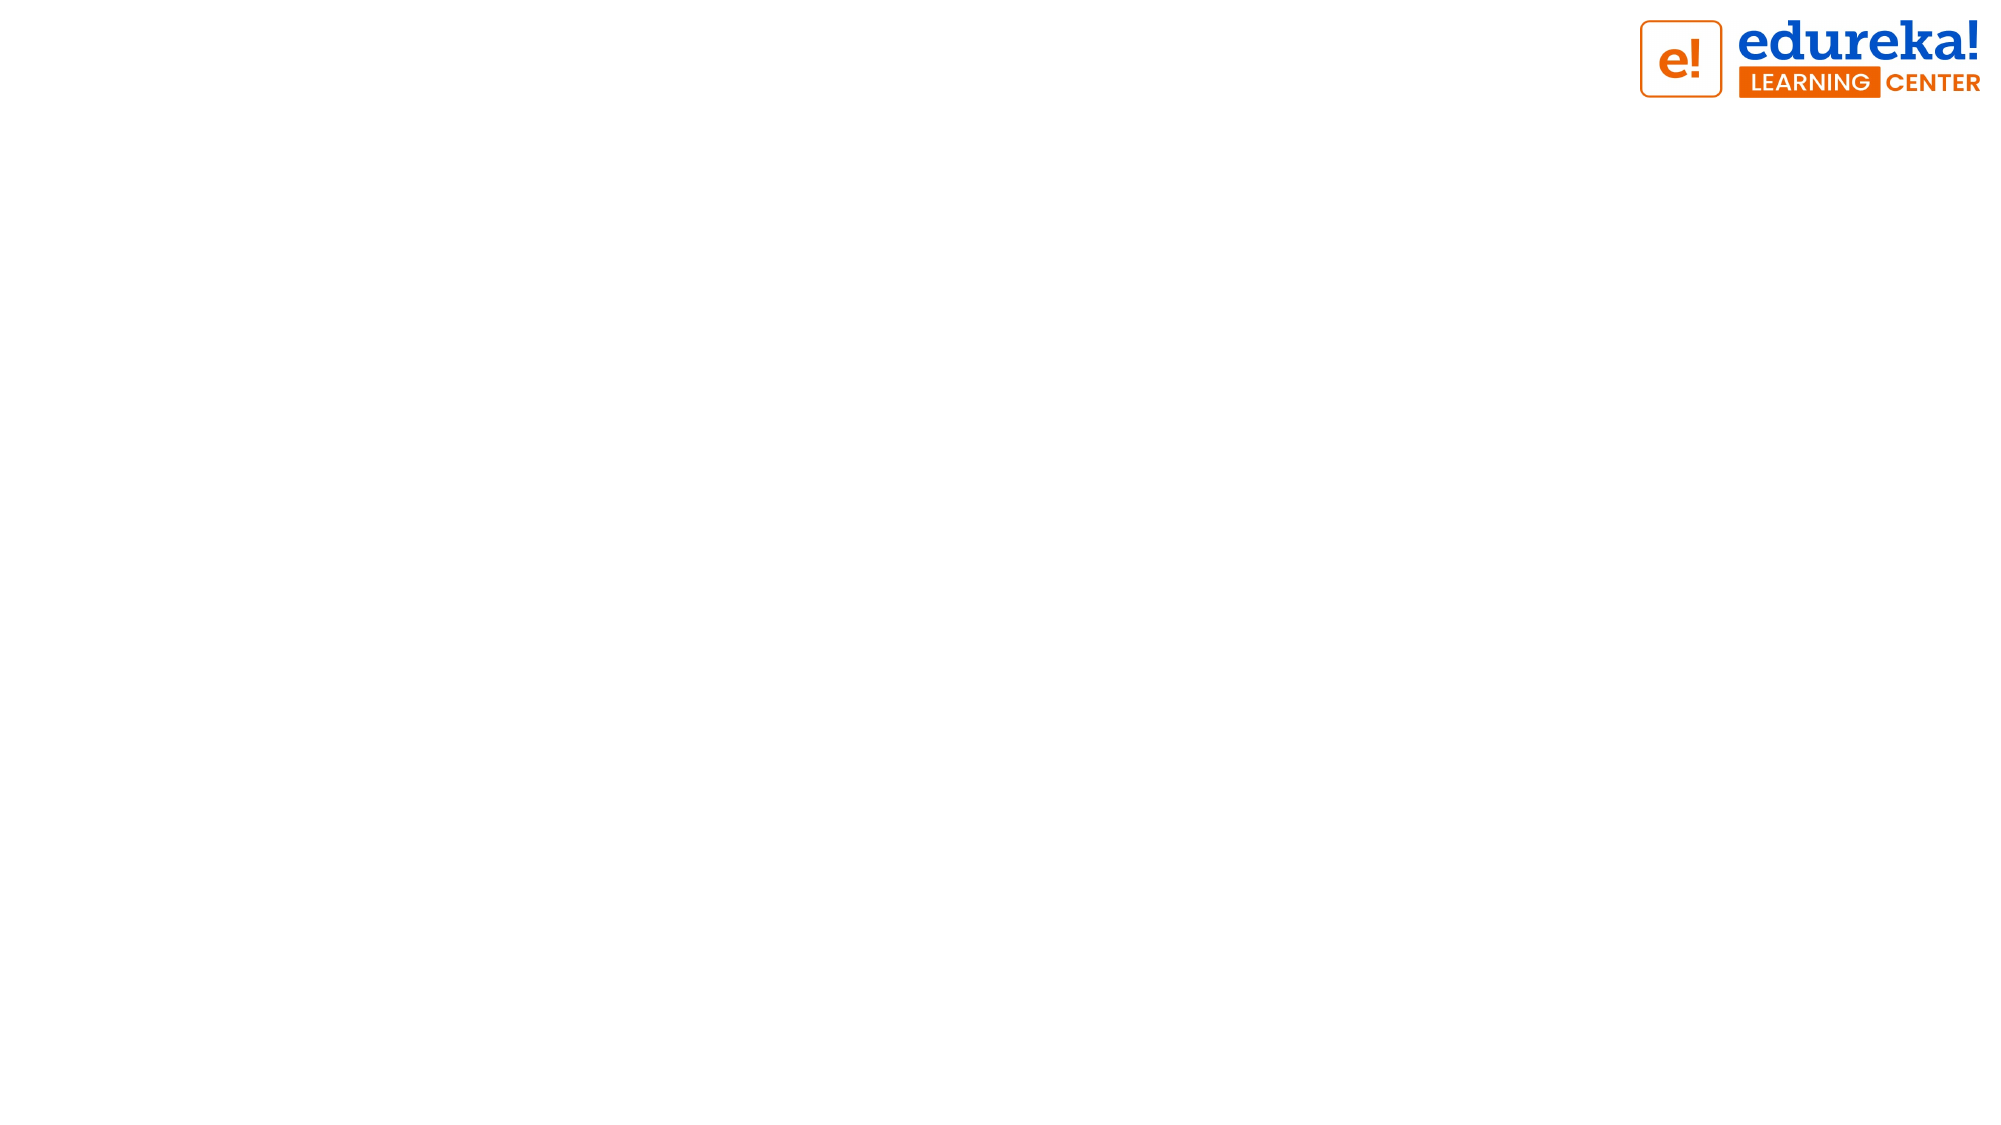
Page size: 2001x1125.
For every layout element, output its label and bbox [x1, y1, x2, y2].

picture [1640, 20, 1980, 98]
